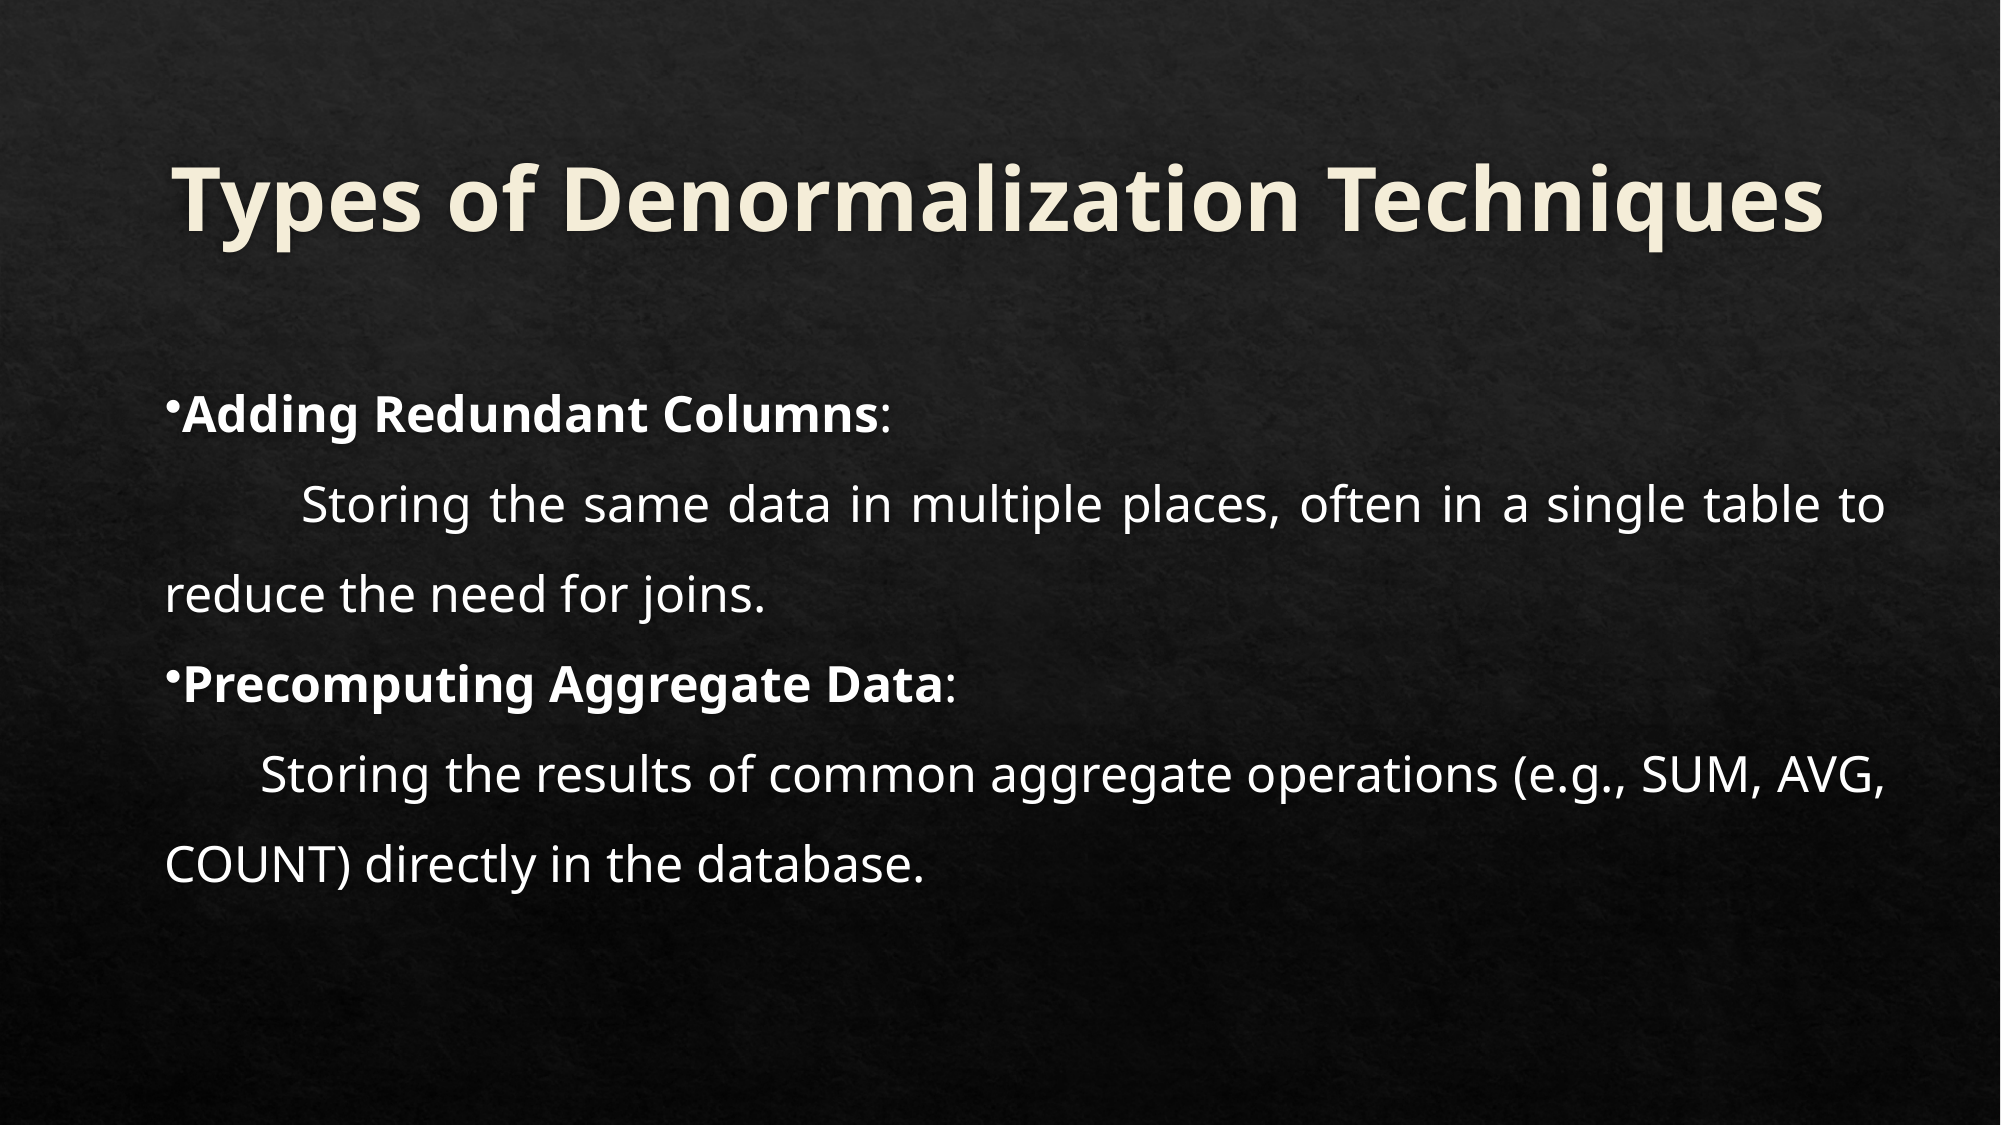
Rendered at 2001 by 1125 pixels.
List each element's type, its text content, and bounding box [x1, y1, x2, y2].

title Types of Denormalization Techniques [149, 99, 1849, 307]
list Adding Redundant Columns: Storing the same data in multiple places, often in a single table to reduce the need for joins. Precomputing Aggregate Data: Storing the results of common aggregate operations (e.g., SUM, AVG, COUNT) directly in the database. [149, 318, 1904, 972]
